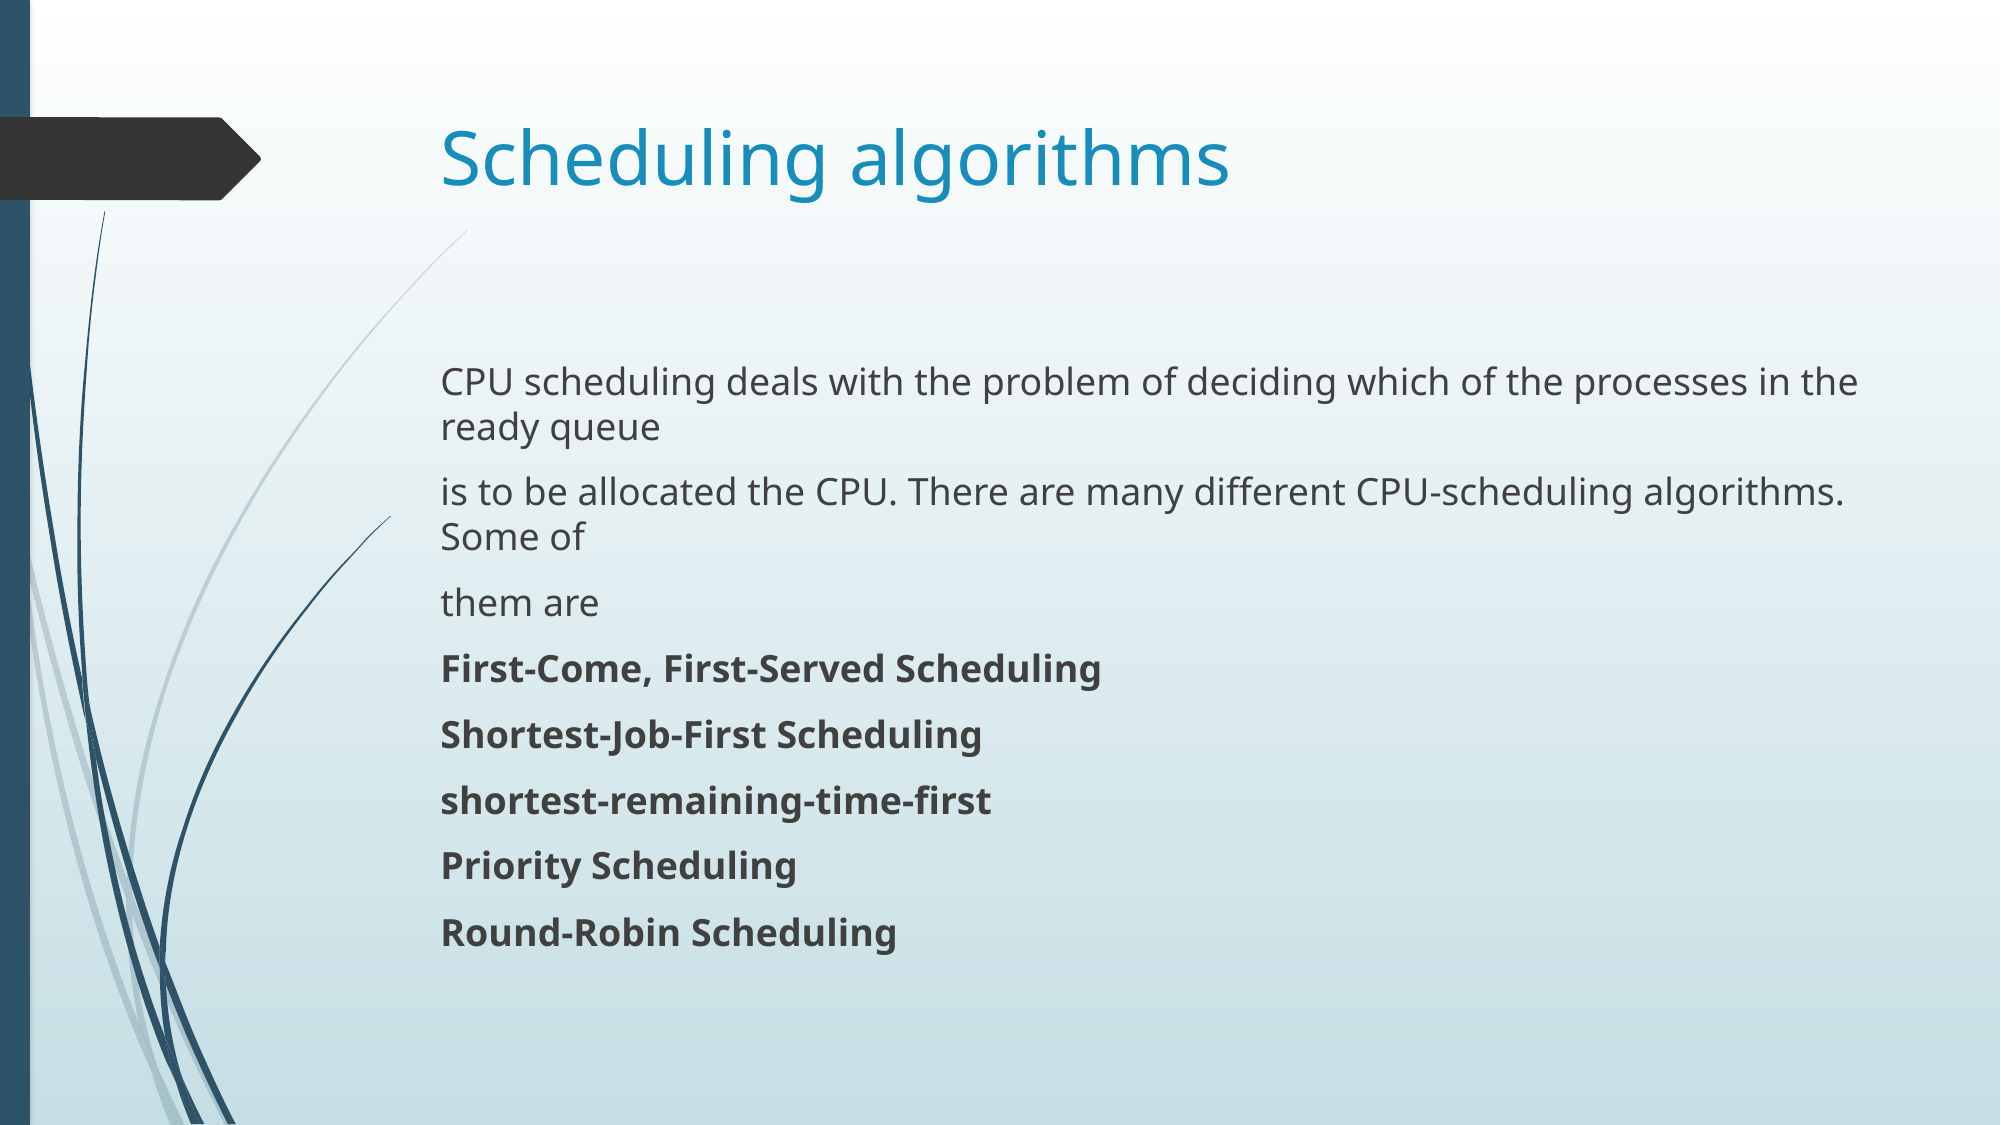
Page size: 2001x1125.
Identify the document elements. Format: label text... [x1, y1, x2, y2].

list CPU scheduling deals with the problem of deciding which of the processes in the ready queue is to be allocated the CPU. There are many different CPU-scheduling algorithms. Some of them are First-Come, First-Served Scheduling Shortest-Job-First Scheduling shortest-remaining-time-first Priority Scheduling Round-Robin Scheduling [425, 350, 1888, 970]
title Scheduling algorithms [425, 102, 1888, 313]
